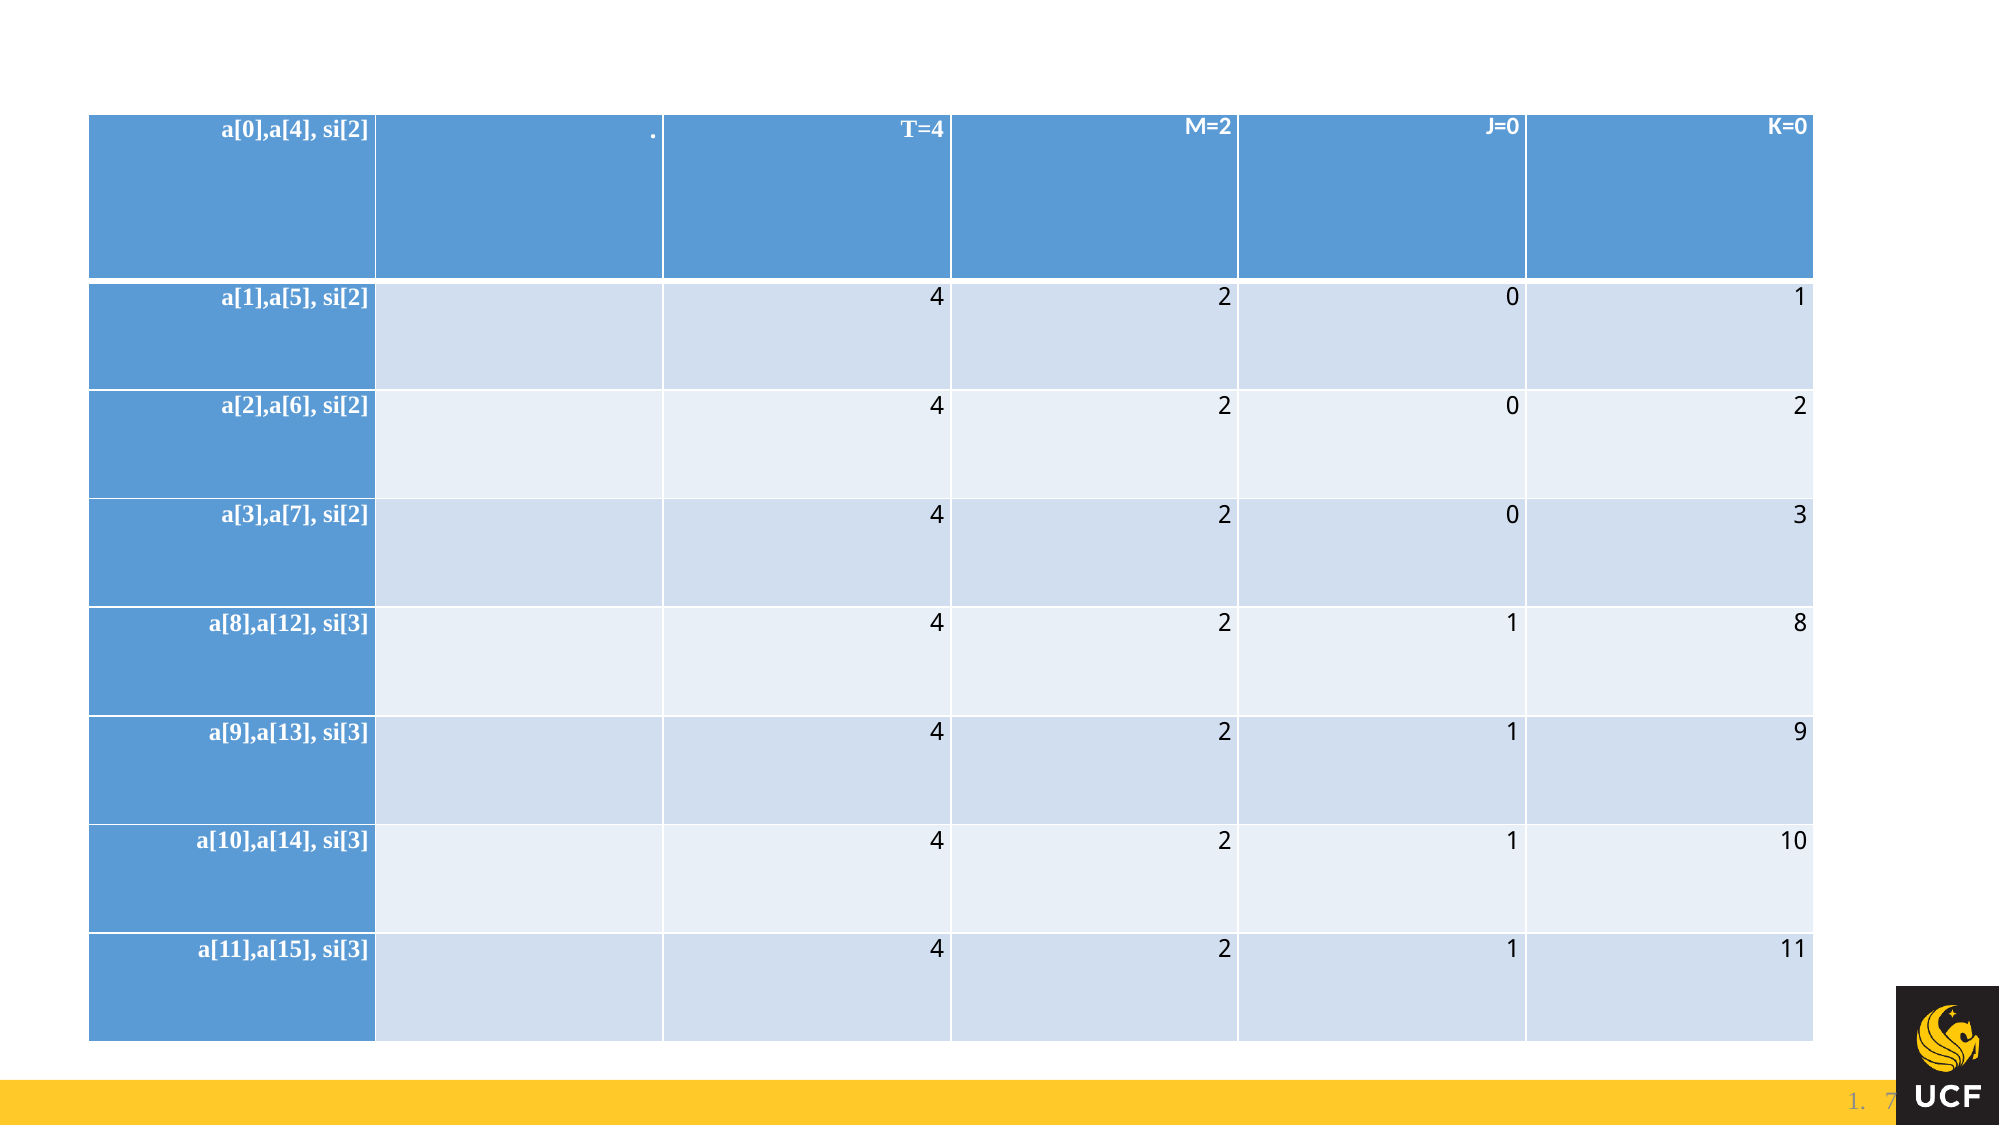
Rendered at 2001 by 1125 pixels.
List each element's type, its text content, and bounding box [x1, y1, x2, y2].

table_cell 4 [664, 934, 950, 1041]
table_cell 2 [952, 608, 1237, 715]
table_cell 4 [664, 284, 950, 389]
table_cell 2 [952, 825, 1237, 932]
table_cell 1 [1527, 284, 1813, 389]
table_cell 11 [1527, 934, 1813, 1041]
table_cell 1 [1239, 825, 1525, 932]
table_cell 2 [952, 934, 1237, 1041]
table_cell a[9],a[13], si[3] [89, 717, 375, 824]
table_cell a[10],a[14], si[3] [89, 825, 375, 932]
table_cell 4 [664, 717, 950, 824]
table_cell [376, 499, 662, 606]
table_cell [376, 825, 662, 932]
table_header K=0 [1527, 115, 1813, 278]
table_cell 1 [1239, 717, 1525, 824]
table_cell 0 [1239, 284, 1525, 389]
table_cell 2 [952, 717, 1237, 824]
table_cell 0 [1239, 499, 1525, 606]
table_cell 2 [952, 284, 1237, 389]
table_cell 2 [952, 391, 1237, 498]
table_cell [376, 284, 662, 389]
table_cell 4 [664, 608, 950, 715]
table_cell 8 [1527, 608, 1813, 715]
table_cell 4 [664, 391, 950, 498]
table_cell 0 [1239, 391, 1525, 498]
table_cell 10 [1527, 825, 1813, 932]
table_cell 1 [1239, 608, 1525, 715]
table_cell 4 [664, 499, 950, 606]
table_cell a[3],a[7], si[2] [89, 499, 375, 606]
picture [1896, 986, 1999, 1125]
table_header T=4 [664, 115, 950, 278]
table_cell 3 [1527, 499, 1813, 606]
table_cell 9 [1527, 717, 1813, 824]
table_cell a[11],a[15], si[3] [89, 934, 375, 1041]
table_cell a[1],a[5], si[2] [89, 284, 375, 389]
table_header a[0],a[4], si[2] [89, 115, 375, 278]
table_cell [376, 934, 662, 1041]
table_cell a[2],a[6], si[2] [89, 391, 375, 498]
table_header J=0 [1239, 115, 1525, 278]
table_cell 4 [664, 825, 950, 932]
table_cell 2 [952, 499, 1237, 606]
table_cell [376, 391, 662, 498]
table_cell [376, 717, 662, 824]
table_cell 2 [1527, 391, 1813, 498]
table_cell [376, 608, 662, 715]
slide_number 7 [1462, 1069, 1913, 1125]
table_cell 1 [1239, 934, 1525, 1041]
table_header M=2 [952, 115, 1237, 278]
table_cell a[8],a[12], si[3] [89, 608, 375, 715]
table_header . [376, 115, 662, 278]
